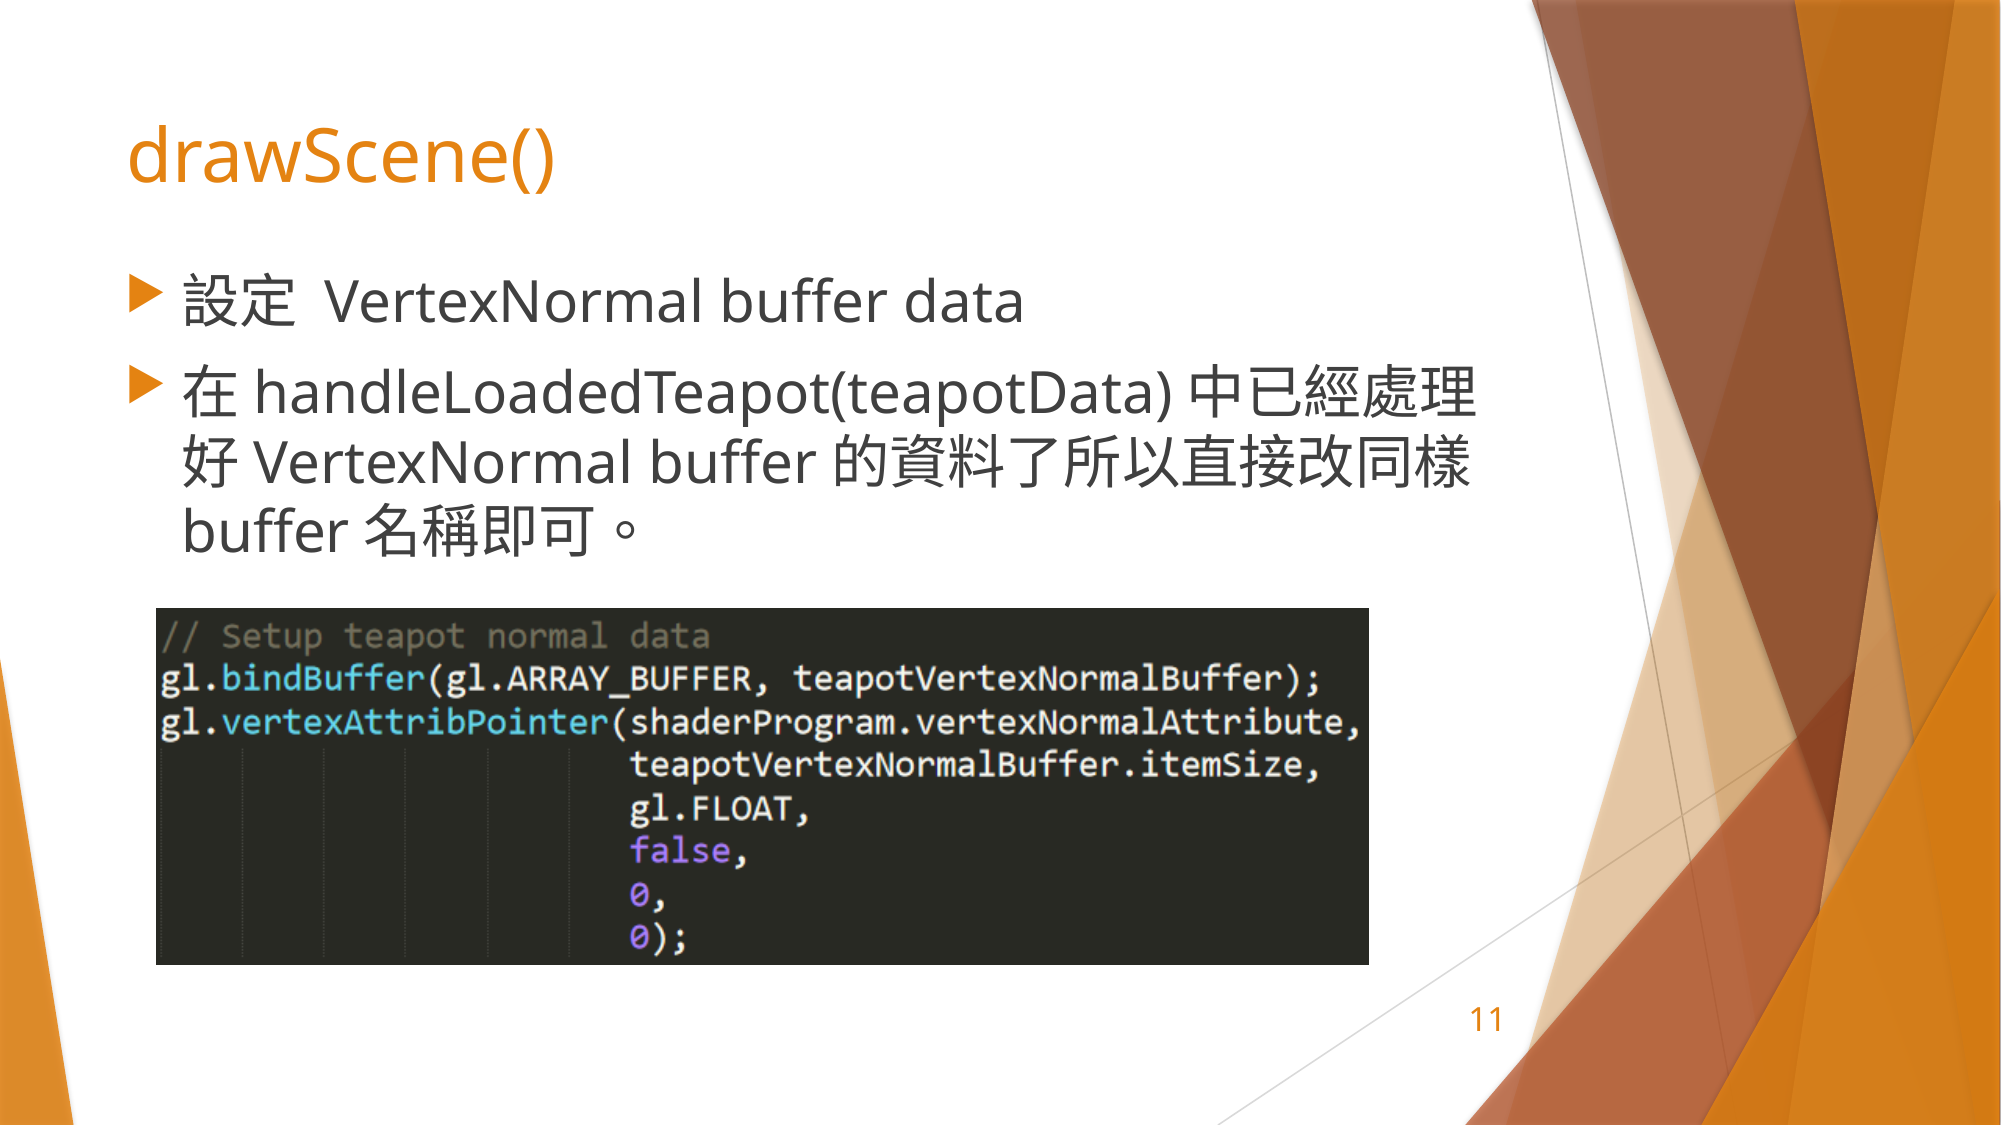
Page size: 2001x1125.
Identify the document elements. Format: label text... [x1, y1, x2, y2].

title drawScene() [111, 99, 1522, 256]
picture [155, 607, 1369, 966]
slide_number 11 [1409, 991, 1522, 1051]
list 設定 VertexNormal buffer data 在handleLoadedTeapot(teapotData)中已經處理好VertexNormal buffer的資料了所以直接改同樣buffer名稱即可。 [110, 256, 1549, 1079]
